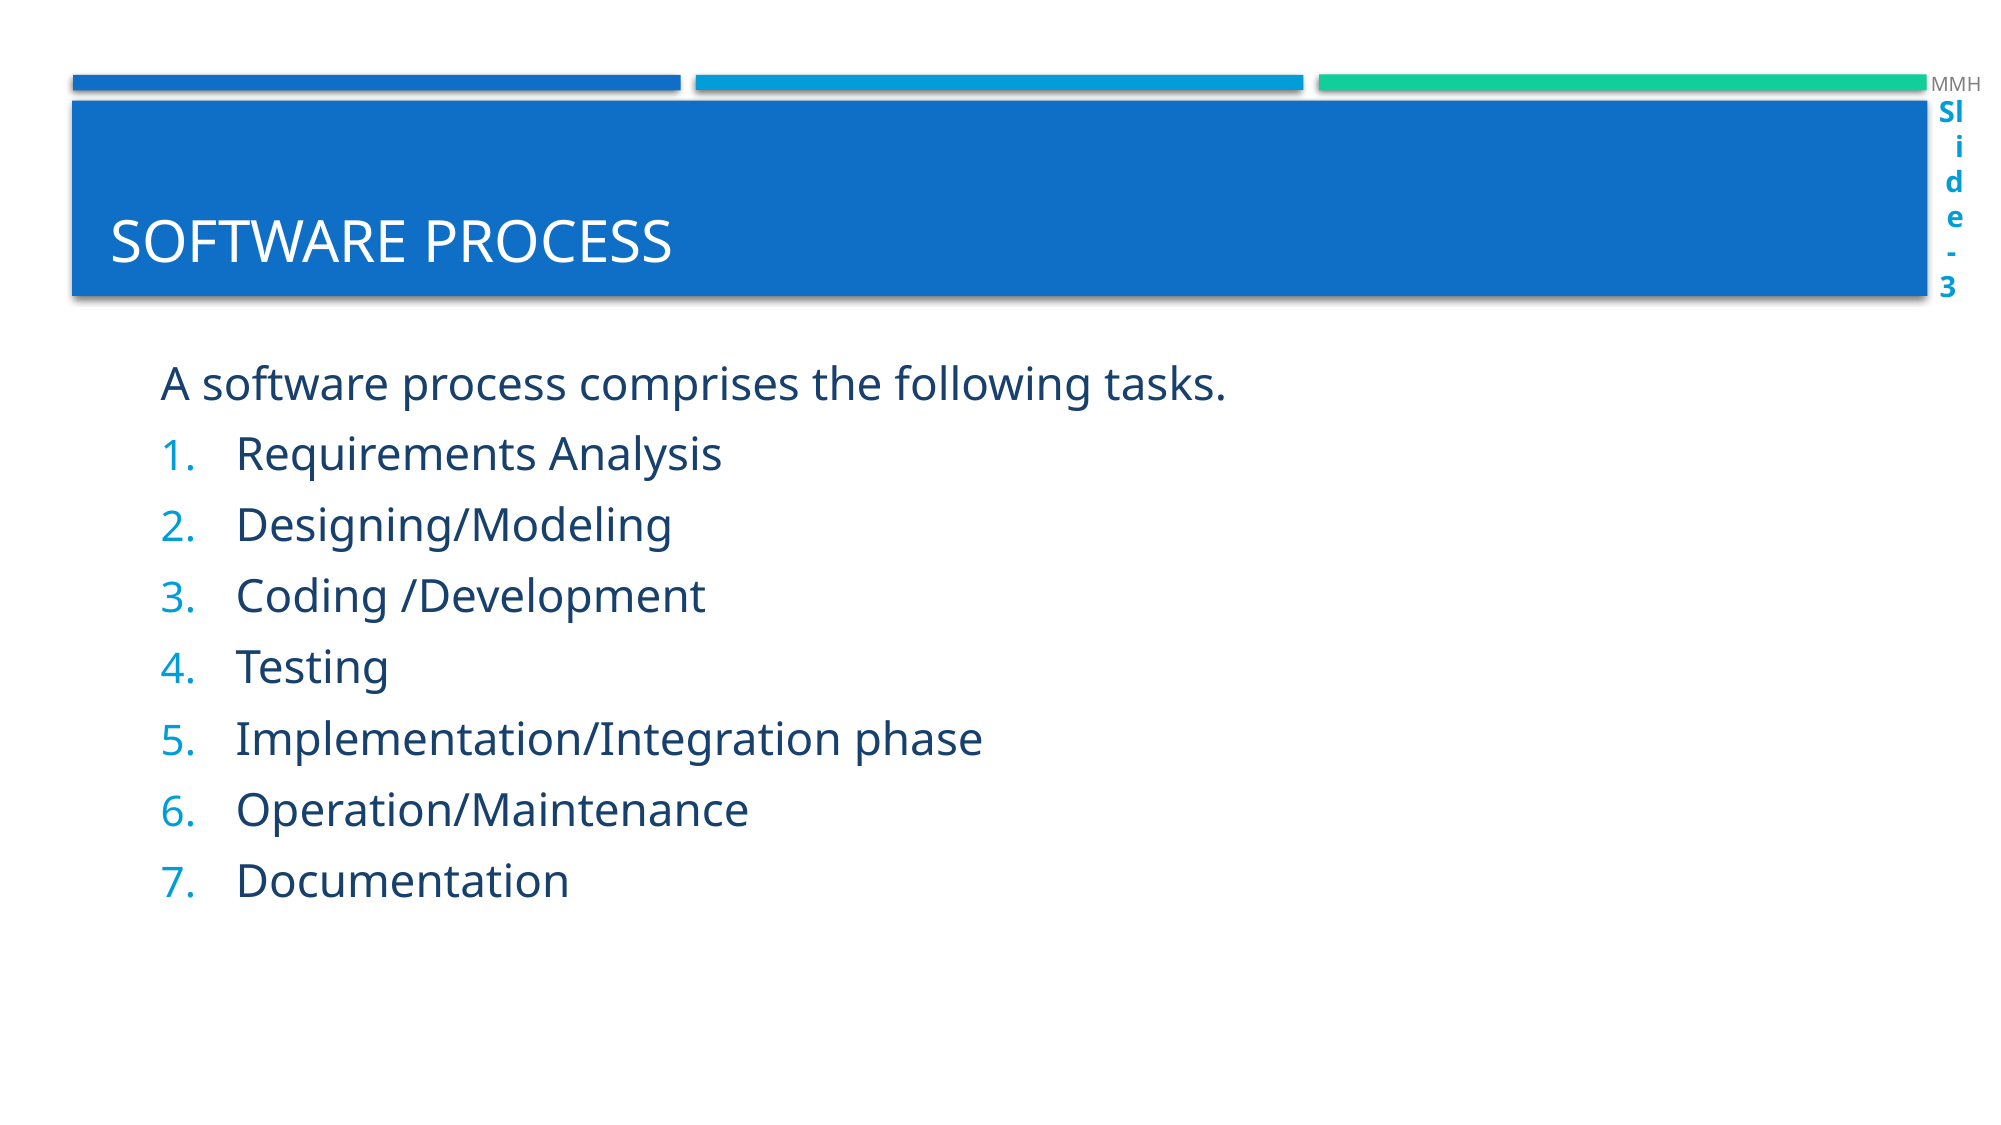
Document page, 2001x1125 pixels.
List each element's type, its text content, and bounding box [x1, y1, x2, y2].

title Software process [95, 115, 1905, 282]
slide_number Slide - 3 [1930, 107, 1972, 303]
text_box A software process comprises the following tasks. Requirements Analysis Designing/Modeling Coding /Development Testing Implementation/Integration phase Operation/Maintenance Documentation [145, 333, 1905, 929]
text_box MMH [1894, 61, 2000, 107]
